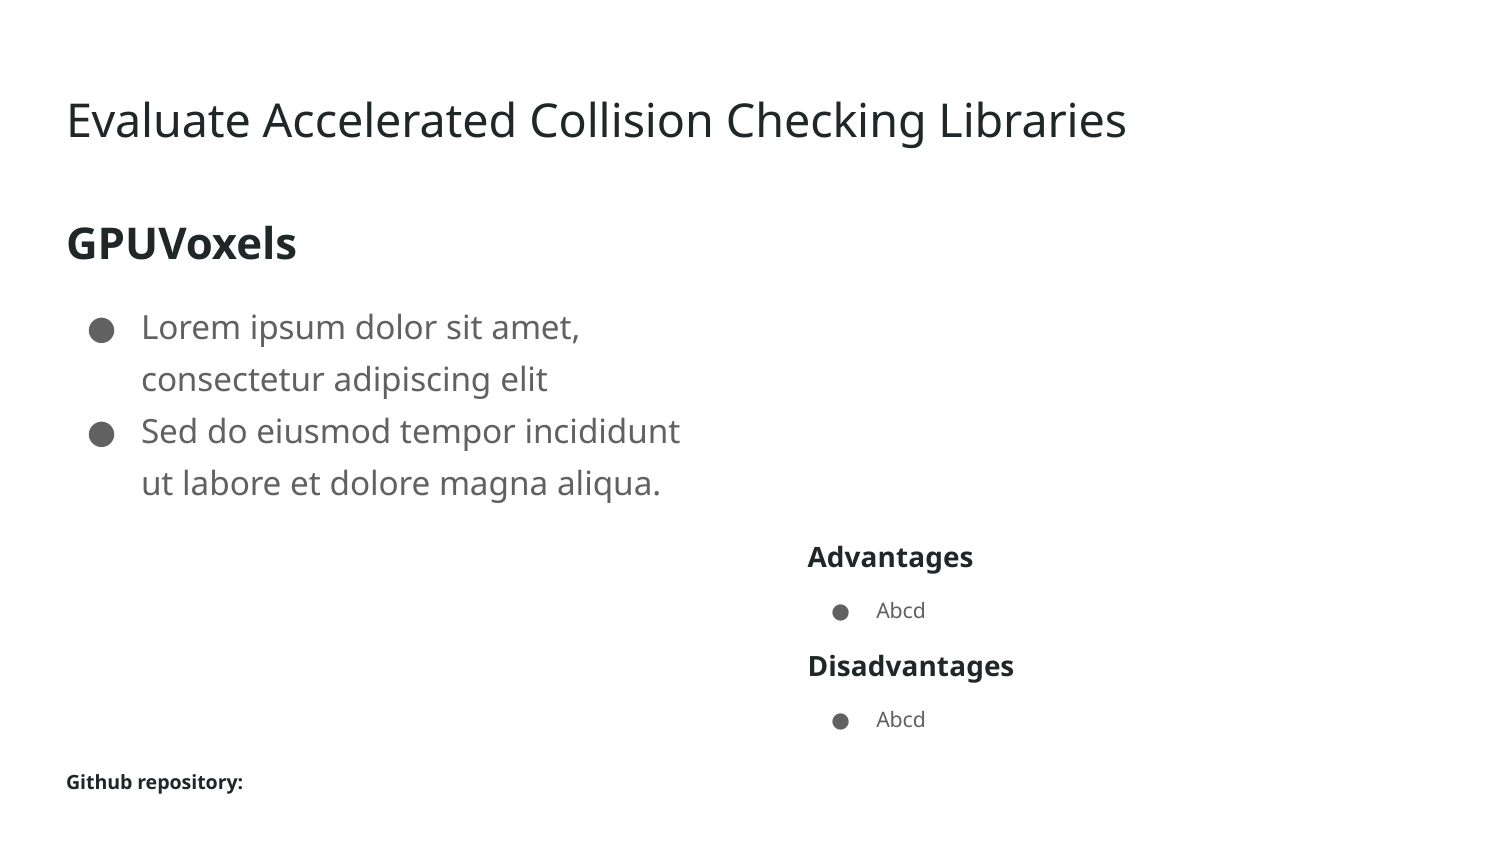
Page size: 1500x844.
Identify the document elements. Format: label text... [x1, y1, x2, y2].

list Github repository: [51, 749, 714, 810]
list Advantages Abcd Disadvantages Abcd [792, 516, 1449, 750]
title Evaluate Accelerated Collision Checking Libraries [51, 72, 1449, 167]
list GPUVoxels Lorem ipsum dolor sit amet, consectetur adipiscing elit Sed do eiusmod tempor incididunt ut labore et dolore magna aliqua. [51, 189, 714, 719]
